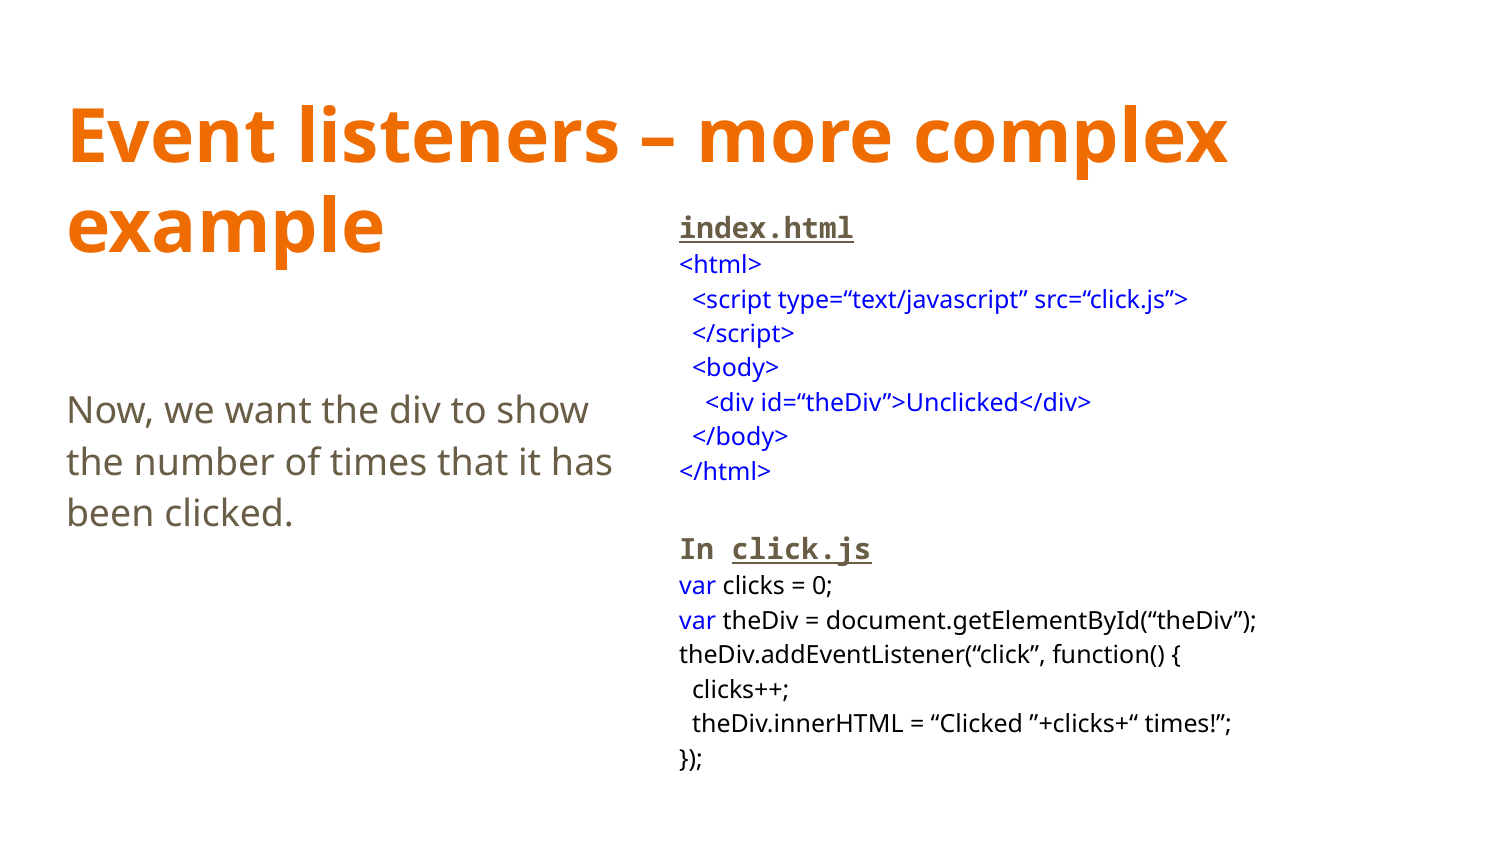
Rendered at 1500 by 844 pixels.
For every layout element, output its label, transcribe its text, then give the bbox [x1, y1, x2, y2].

title Event listeners – more complex example [51, 72, 1449, 189]
list index.html <html> <script type=“text/javascript” src=“click.js”> </script> <body> <div id=“theDiv”>Unclicked</div> </body> </html> In click.js var clicks = 0; var theDiv = document.getElementById(“theDiv”); theDiv.addEventListener(“click”, function() { clicks++; theDiv.innerHTML = “Clicked ”+clicks+“ times!”; }); [664, 189, 1449, 750]
list Now, we want the div to show the number of times that it has been clicked. [51, 364, 664, 535]
